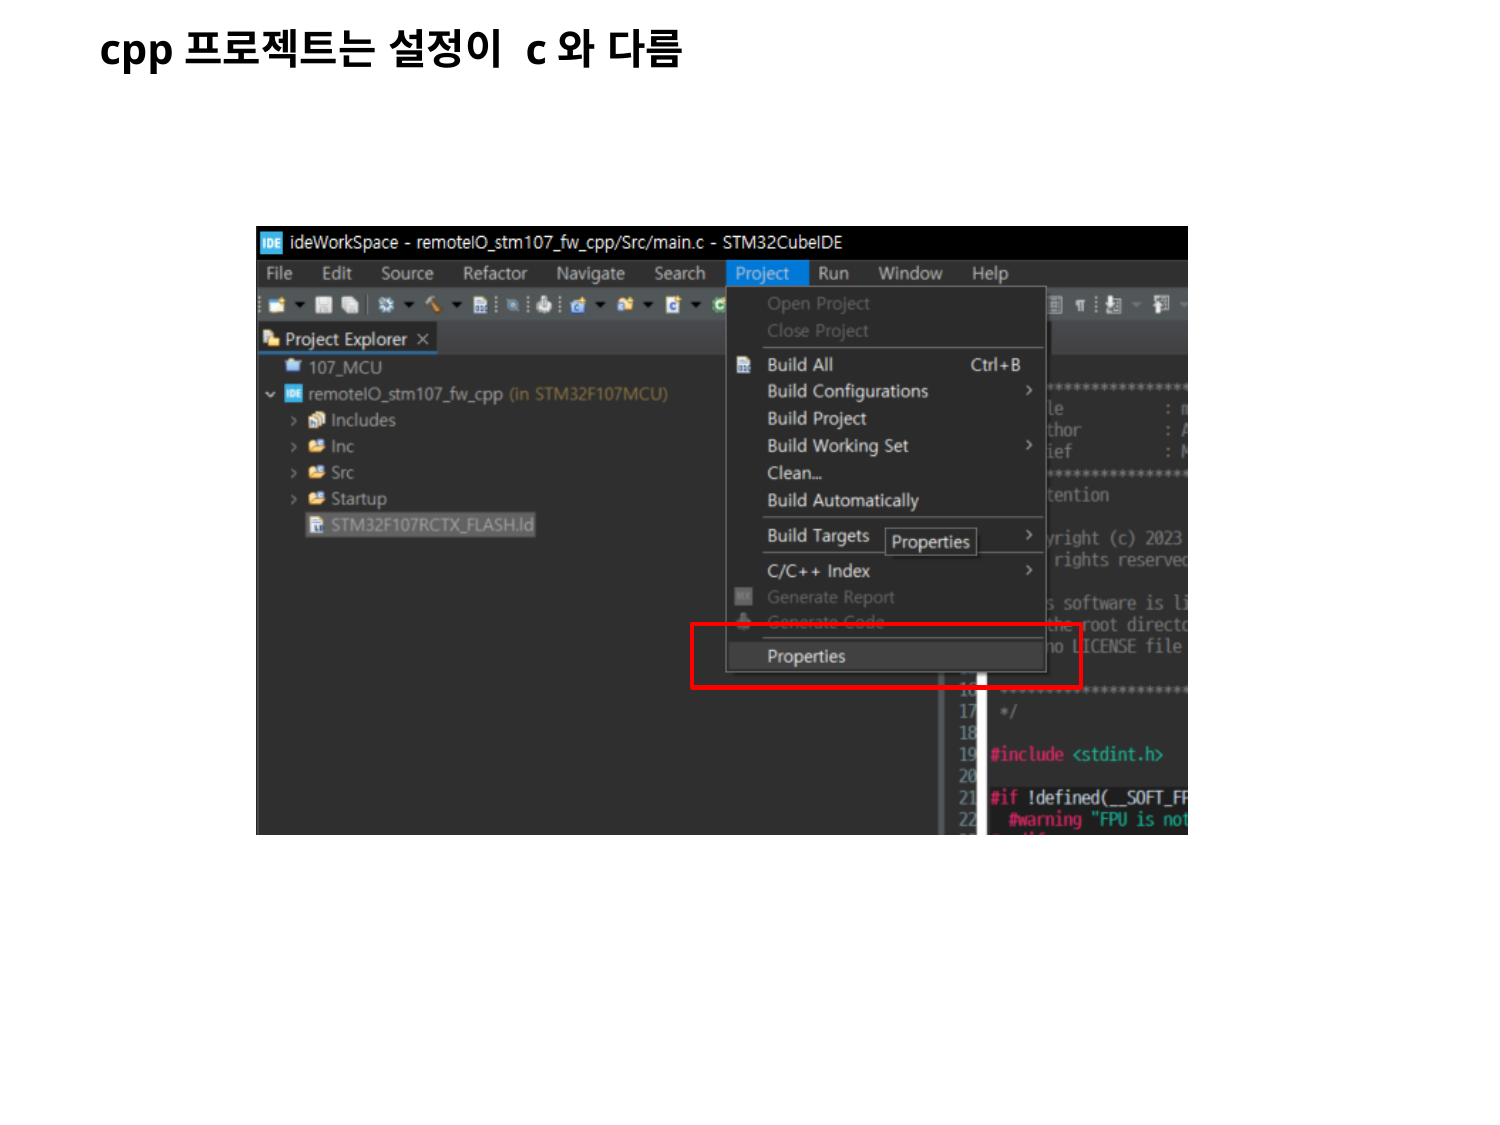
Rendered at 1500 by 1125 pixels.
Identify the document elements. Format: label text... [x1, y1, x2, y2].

picture [256, 225, 1188, 835]
text_box cpp프로젝트는 설정이 c와 다름 [84, 15, 700, 81]
